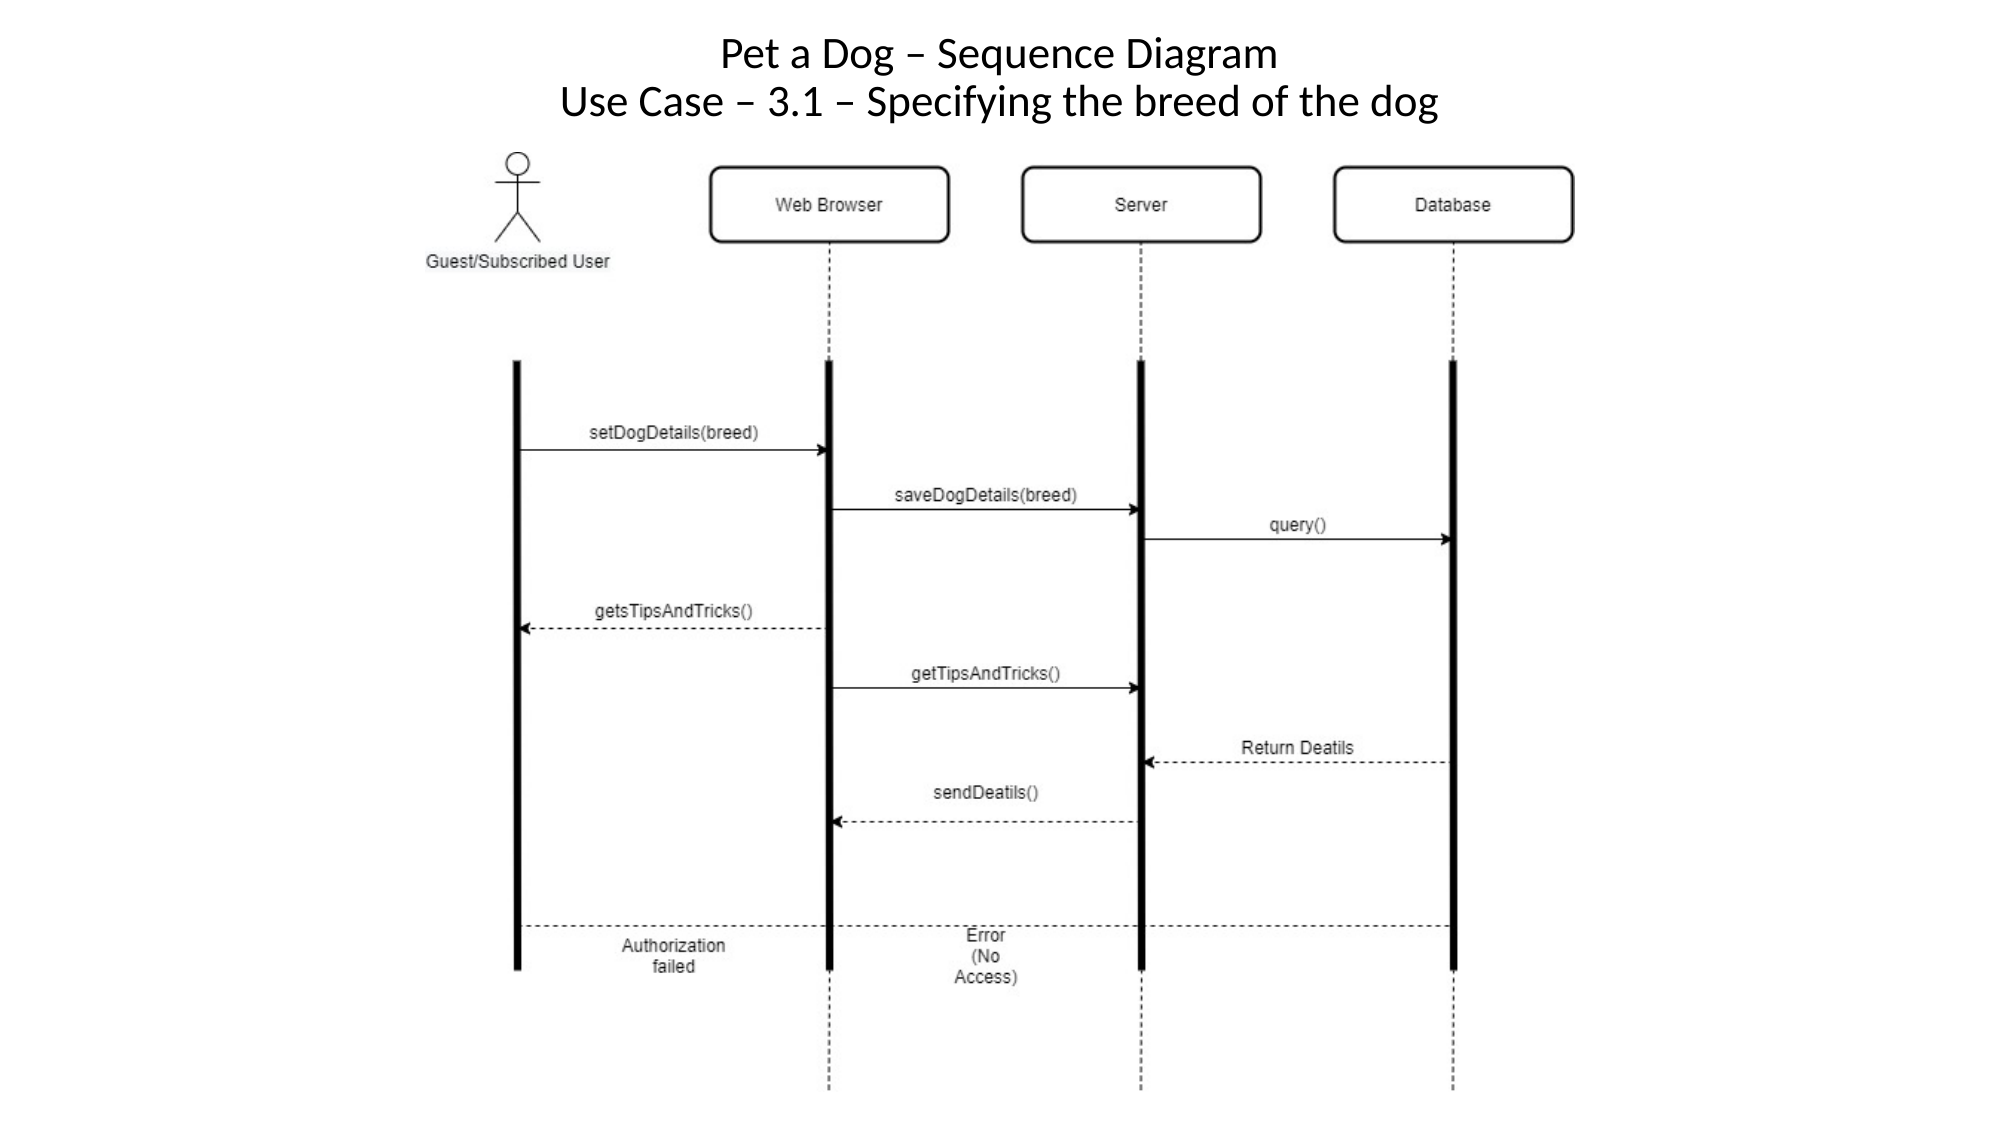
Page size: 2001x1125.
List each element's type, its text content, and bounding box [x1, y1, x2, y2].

title Pet a Dog – Sequence Diagram Use Case – 3.1 – Specifying the breed of the dog [137, 19, 1863, 137]
picture [424, 152, 1575, 1092]
